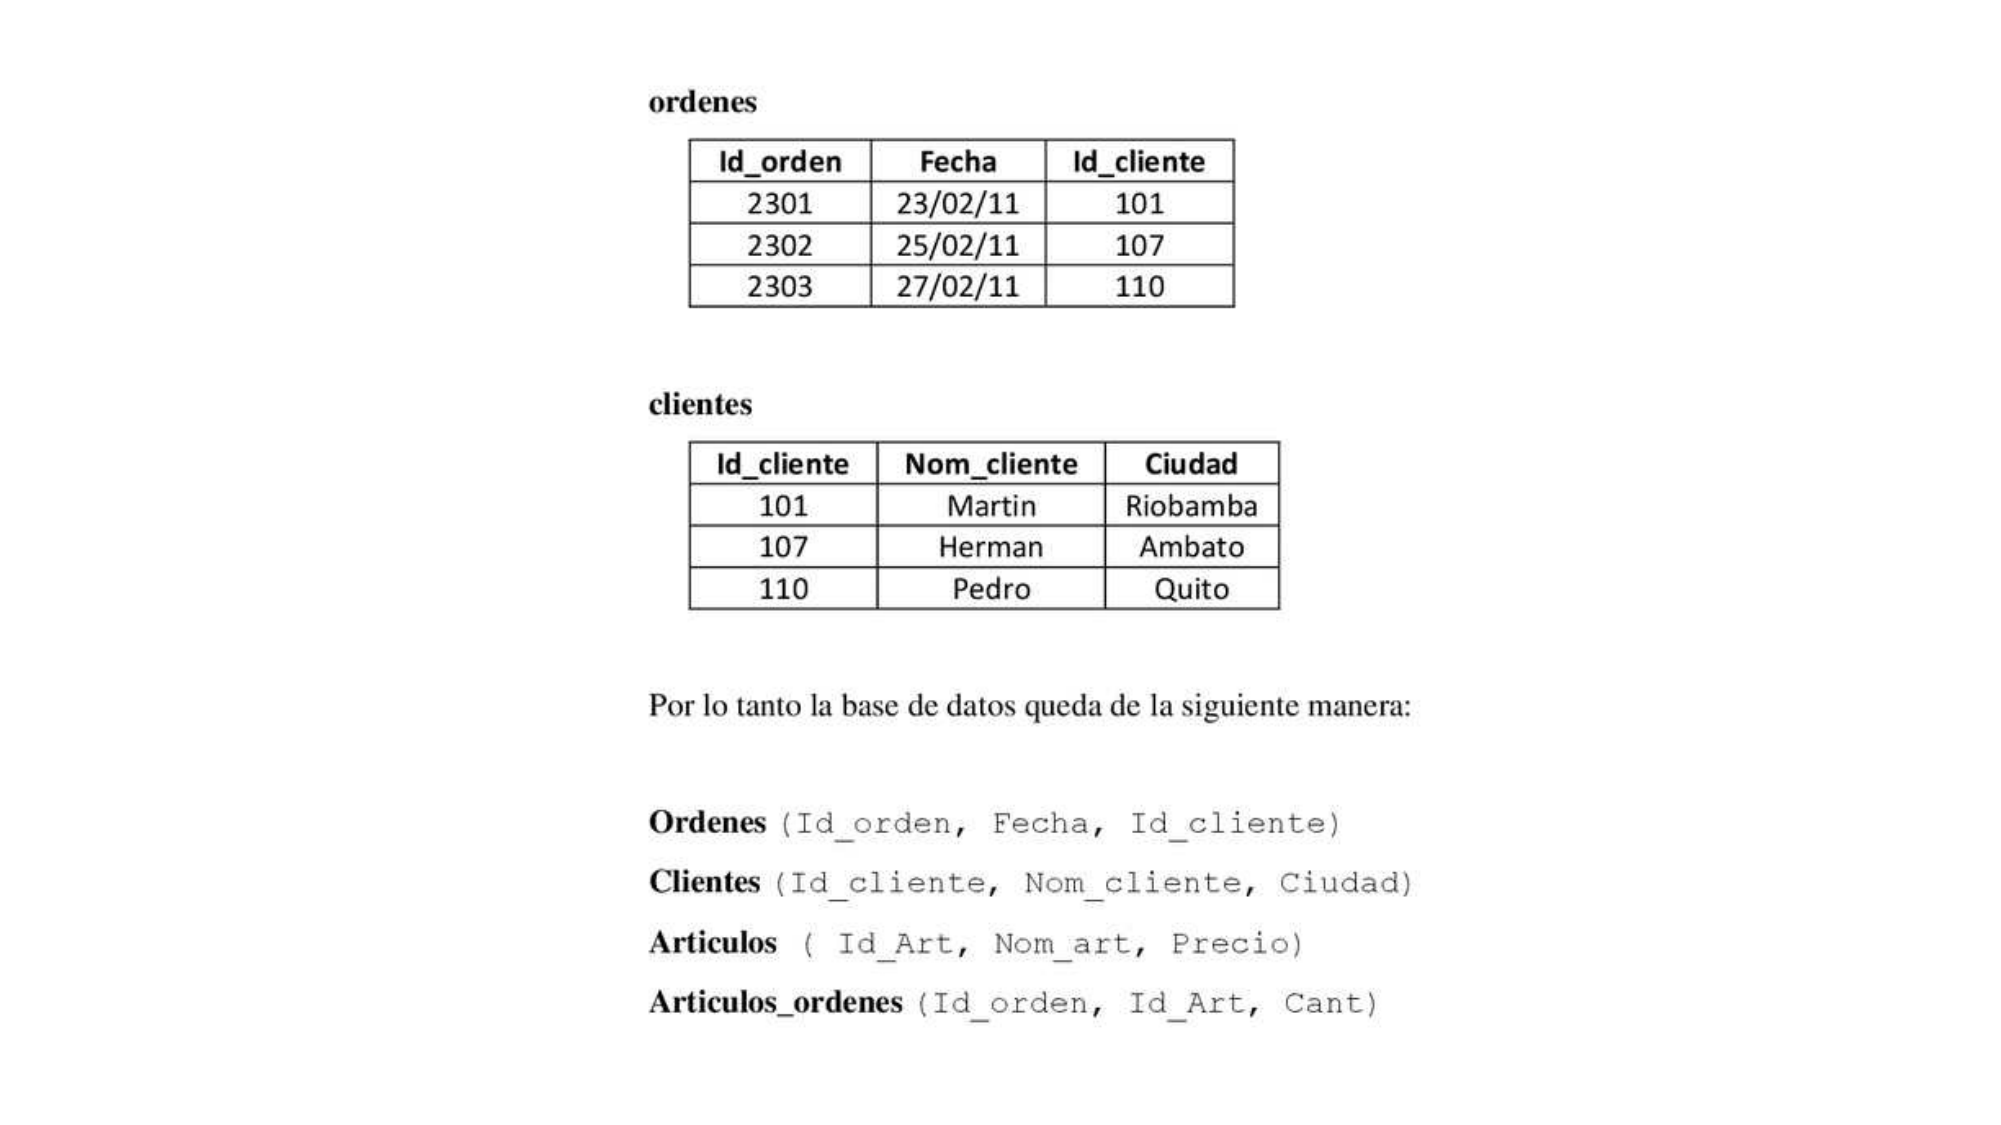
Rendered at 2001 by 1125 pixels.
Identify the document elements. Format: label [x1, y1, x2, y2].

picture [572, 68, 1499, 1057]
